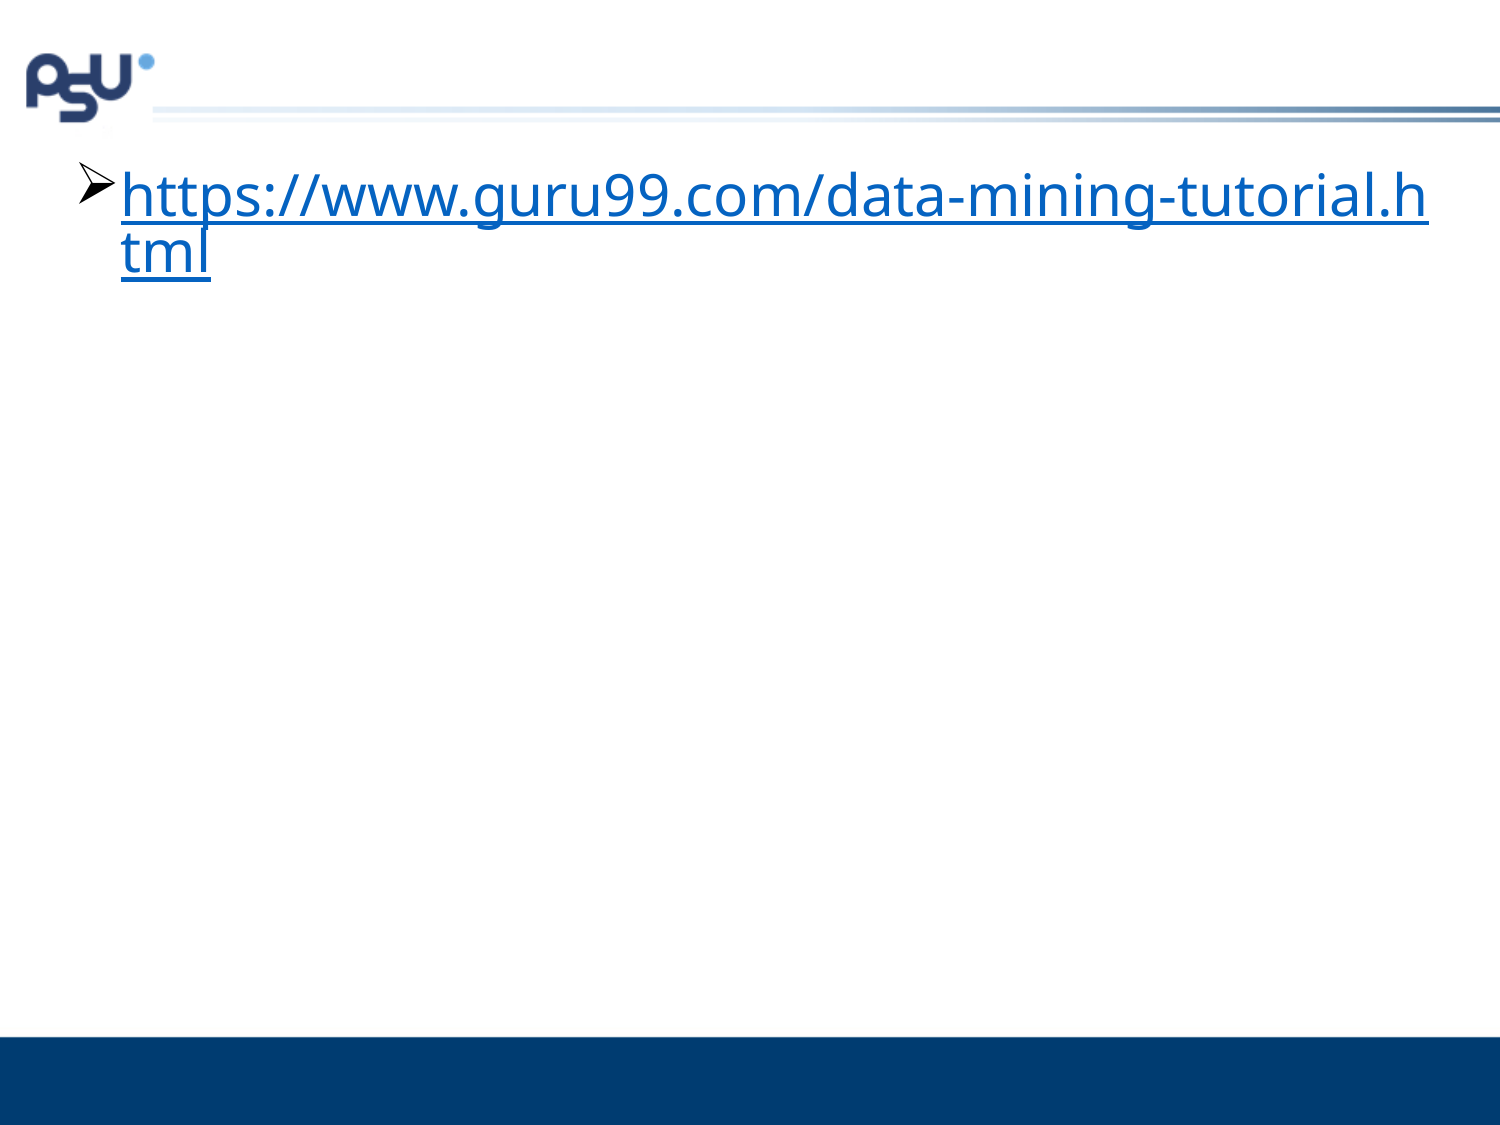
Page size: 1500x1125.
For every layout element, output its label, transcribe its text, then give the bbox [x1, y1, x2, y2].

picture [0, 0, 1500, 1125]
list https://www.guru99.com/data-mining-tutorial.html [59, 151, 1446, 968]
